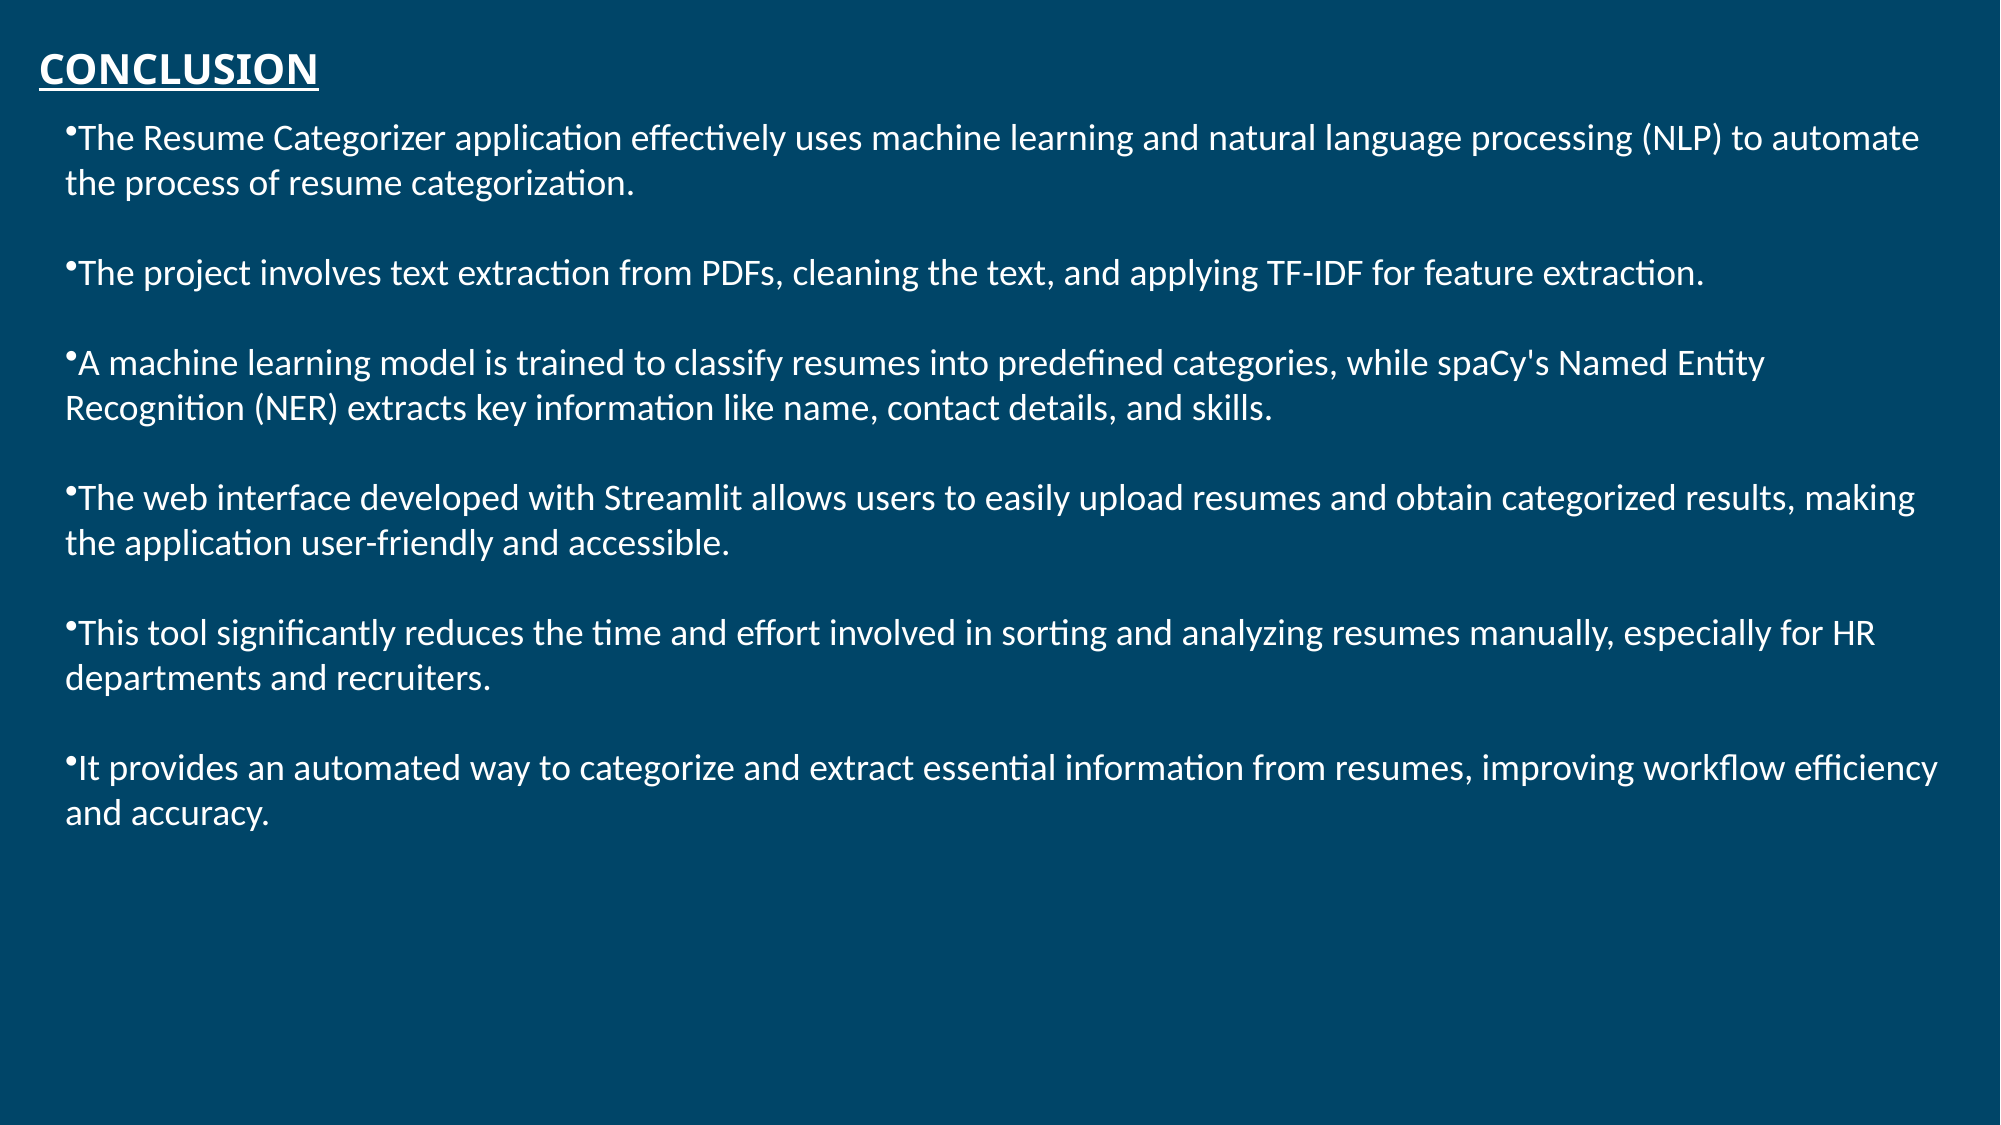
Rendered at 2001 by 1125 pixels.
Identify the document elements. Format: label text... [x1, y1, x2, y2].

text_box CONCLUSION [23, 35, 335, 101]
text_box The Resume Categorizer application effectively uses machine learning and natural language processing (NLP) to automate the process of resume categorization. The project involves text extraction from PDFs, cleaning the text, and applying TF-IDF for feature extraction. A machine learning model is trained to classify resumes into predefined categories, while spaCy's Named Entity Recognition (NER) extracts key information like name, contact details, and skills. The web interface developed with Streamlit allows users to easily upload resumes and obtain categorized results, making the application user-friendly and accessible. This tool significantly reduces the time and effort involved in sorting and analyzing resumes manually, especially for HR departments and recruiters. It provides an automated way to categorize and extract essential information from resumes, improving workflow efficiency and accuracy. [50, 105, 1965, 886]
